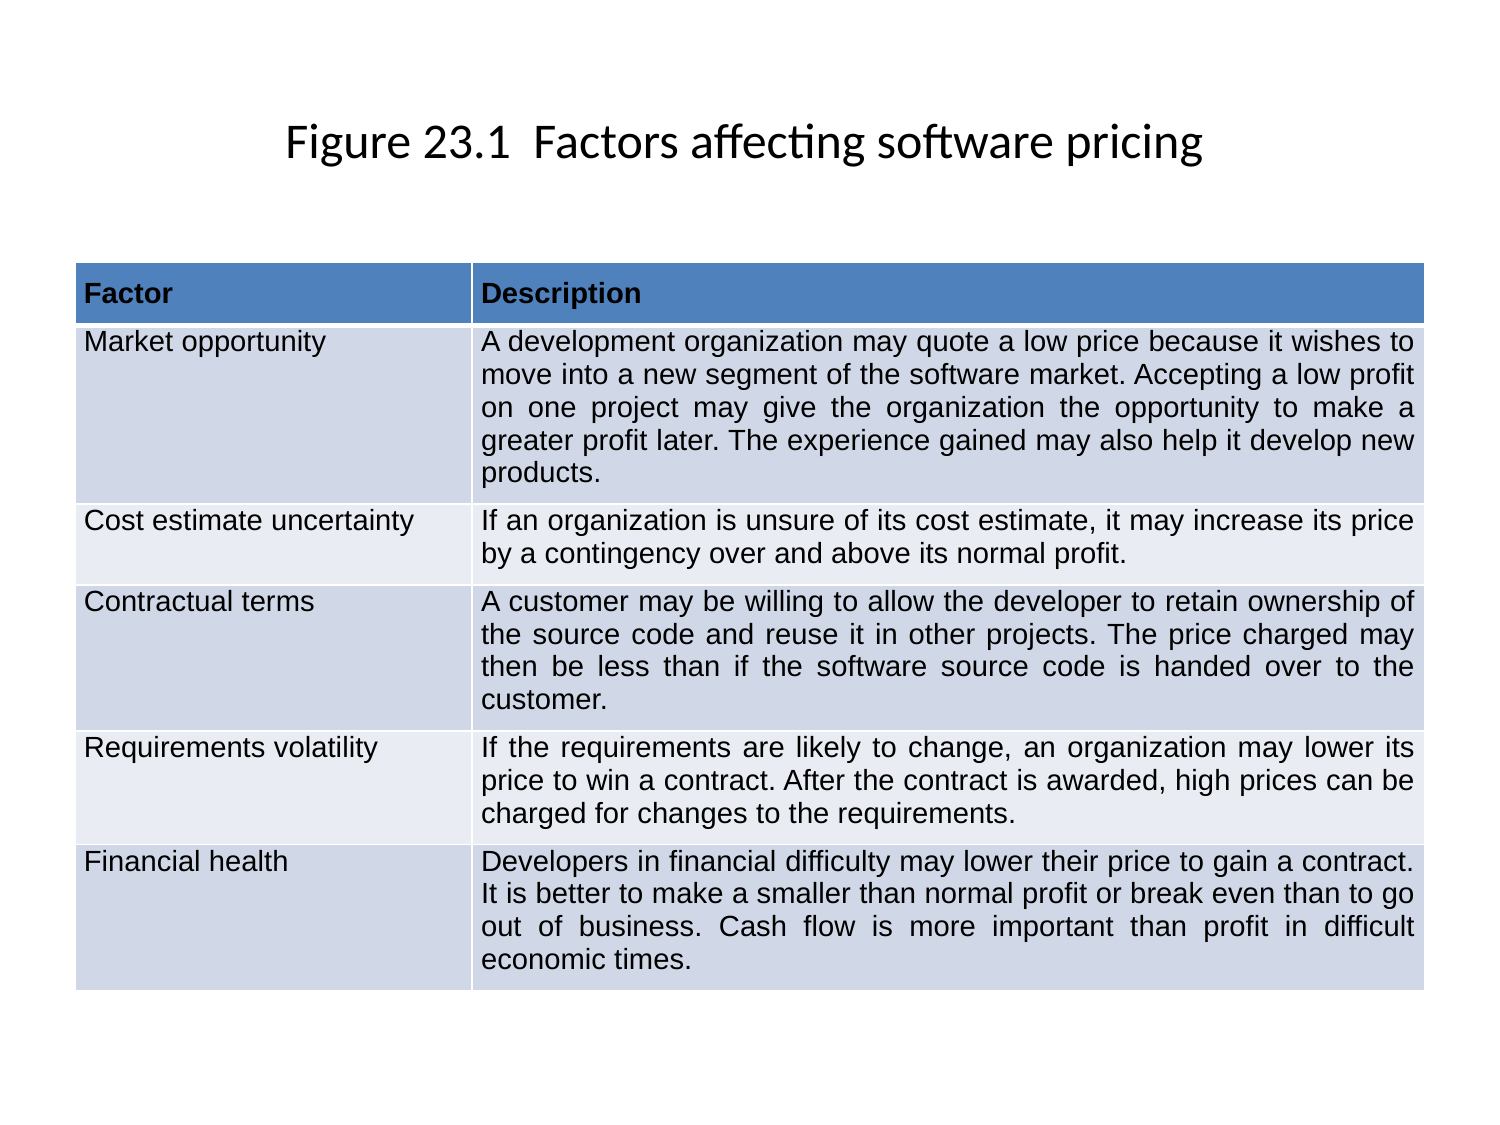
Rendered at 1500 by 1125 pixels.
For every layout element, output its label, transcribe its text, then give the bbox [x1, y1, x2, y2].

title Figure 23.1 Factors affecting software pricing [75, 45, 1425, 233]
table_cell A development organization may quote a low price because it wishes to move into a new segment of the software market. Accepting a low profit on one project may give the organization the opportunity to make a greater profit later. The experience gained may also help it develop new products. [473, 328, 1424, 503]
table_cell Market opportunity [76, 328, 471, 503]
table_cell Requirements volatility [76, 732, 471, 844]
table_cell Cost estimate uncertainty [76, 505, 471, 584]
table_cell Financial health [76, 845, 471, 990]
table_cell Contractual terms [76, 586, 471, 730]
table_cell Developers in financial difficulty may lower their price to gain a contract. It is better to make a smaller than normal profit or break even than to go out of business. Cash flow is more important than profit in difficult economic times. [473, 845, 1424, 990]
table_cell A customer may be willing to allow the developer to retain ownership of the source code and reuse it in other projects. The price charged may then be less than if the software source code is handed over to the customer. [473, 586, 1424, 730]
table_header Description [473, 263, 1424, 323]
table_cell If the requirements are likely to change, an organization may lower its price to win a contract. After the contract is awarded, high prices can be charged for changes to the requirements. [473, 732, 1424, 844]
table_header Factor [76, 263, 471, 323]
table_cell If an organization is unsure of its cost estimate, it may increase its price by a contingency over and above its normal profit. [473, 505, 1424, 584]
